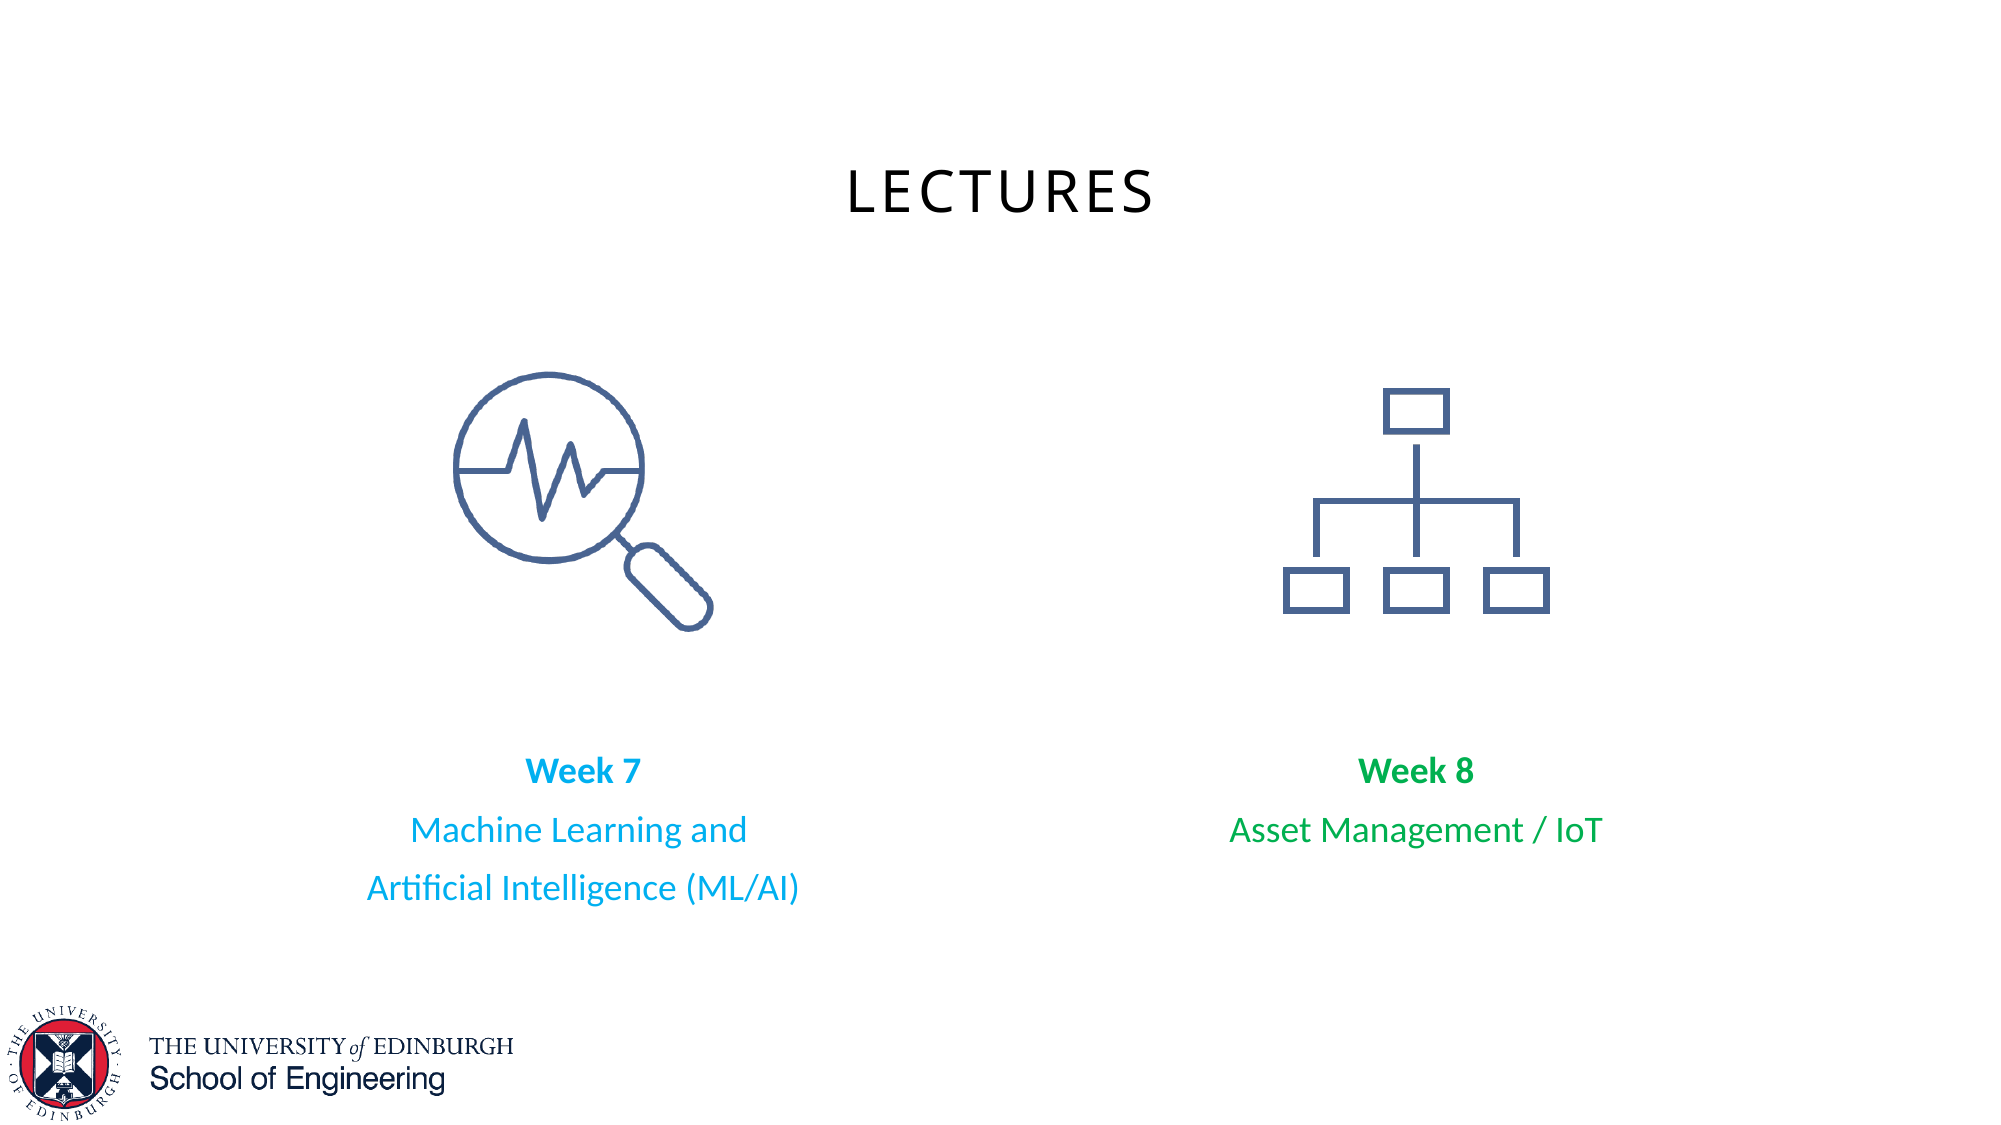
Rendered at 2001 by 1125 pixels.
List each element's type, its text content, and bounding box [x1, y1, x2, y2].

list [211, 261, 1788, 997]
title Lectures [97, 125, 1903, 262]
picture [7, 1006, 513, 1121]
